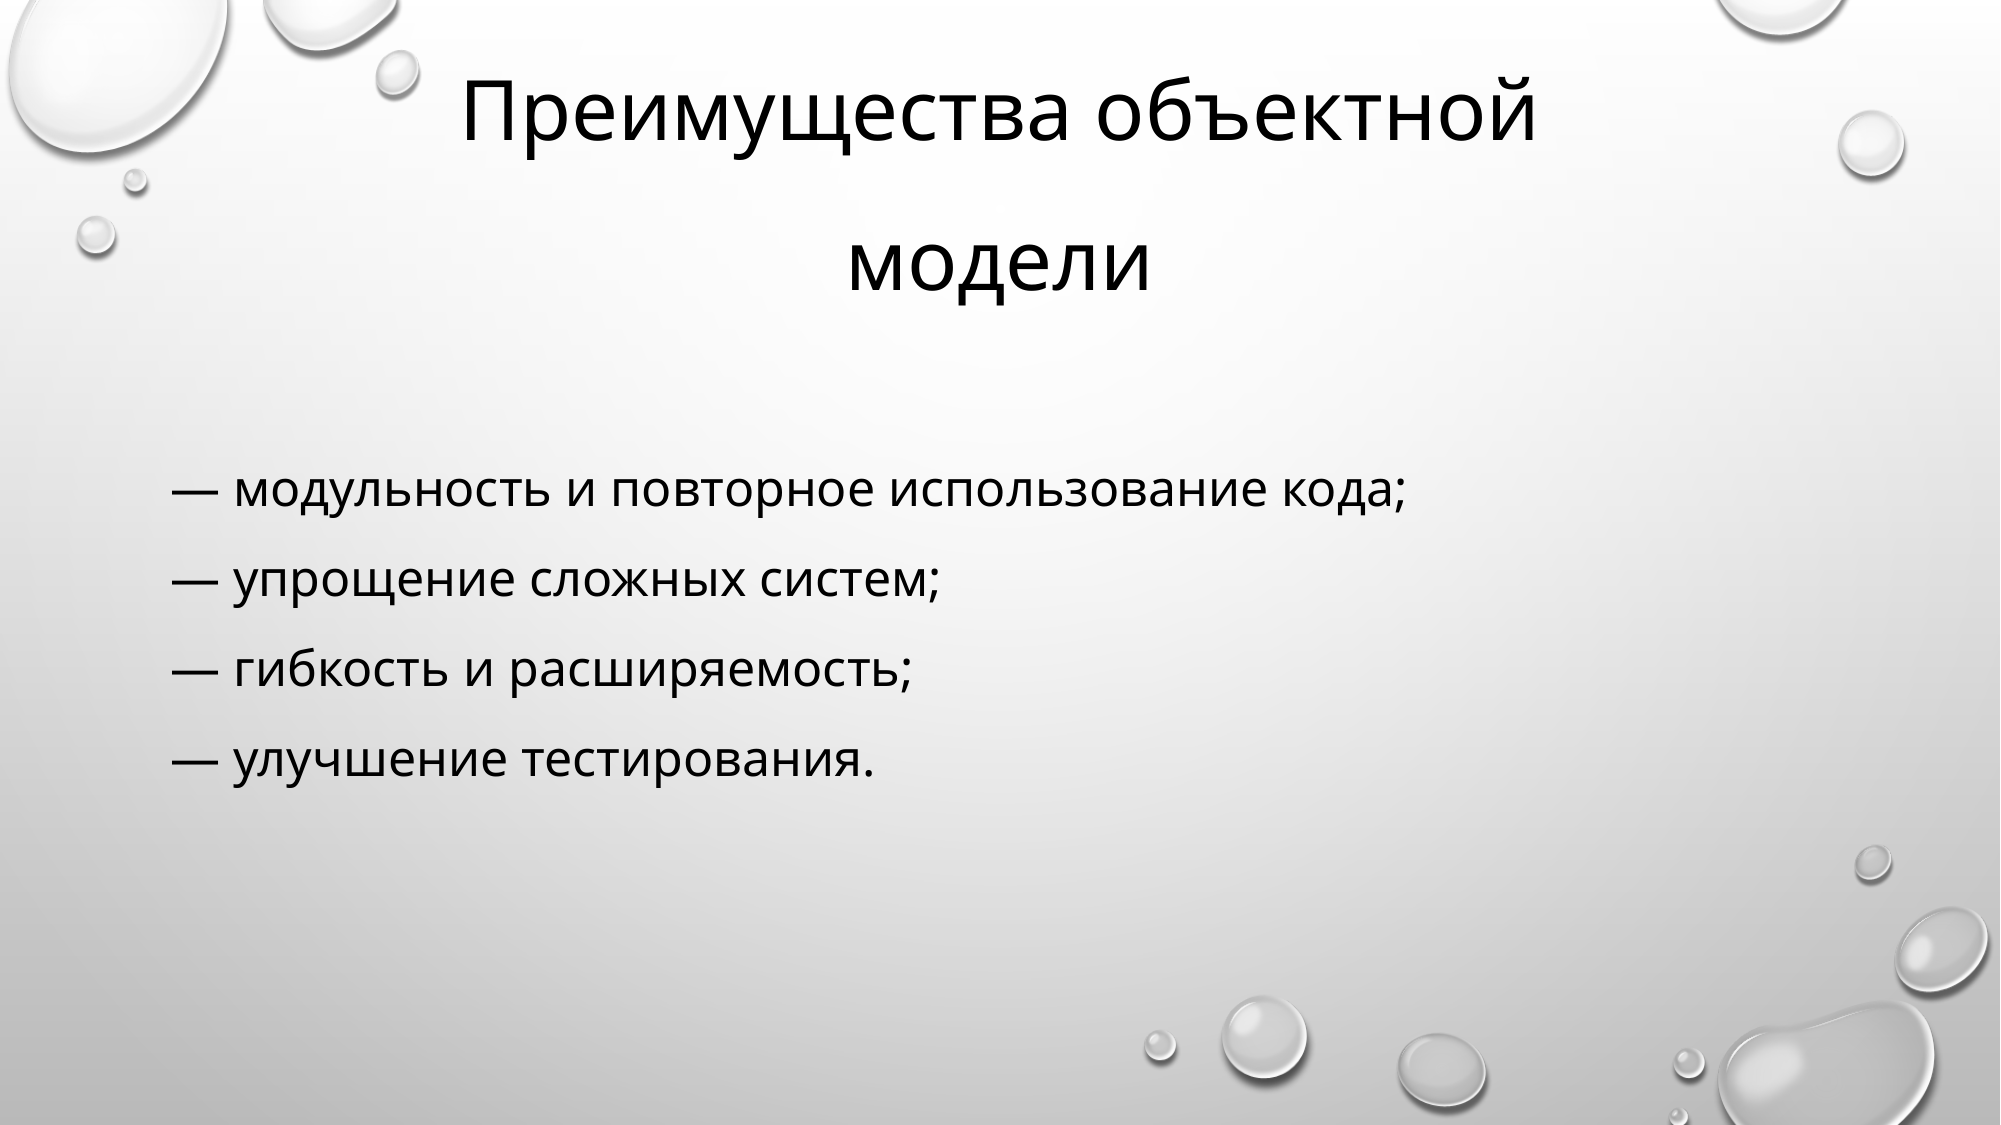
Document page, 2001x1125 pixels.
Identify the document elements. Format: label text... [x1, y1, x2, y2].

text_box — модульность и повторное использование кода; — упрощение сложных систем; — гибкость и расширяемость; — улучшение тестирования. [81, 419, 1630, 862]
text_box Преимущества объектной модели [443, 0, 1557, 315]
picture [0, 0, 2000, 1125]
